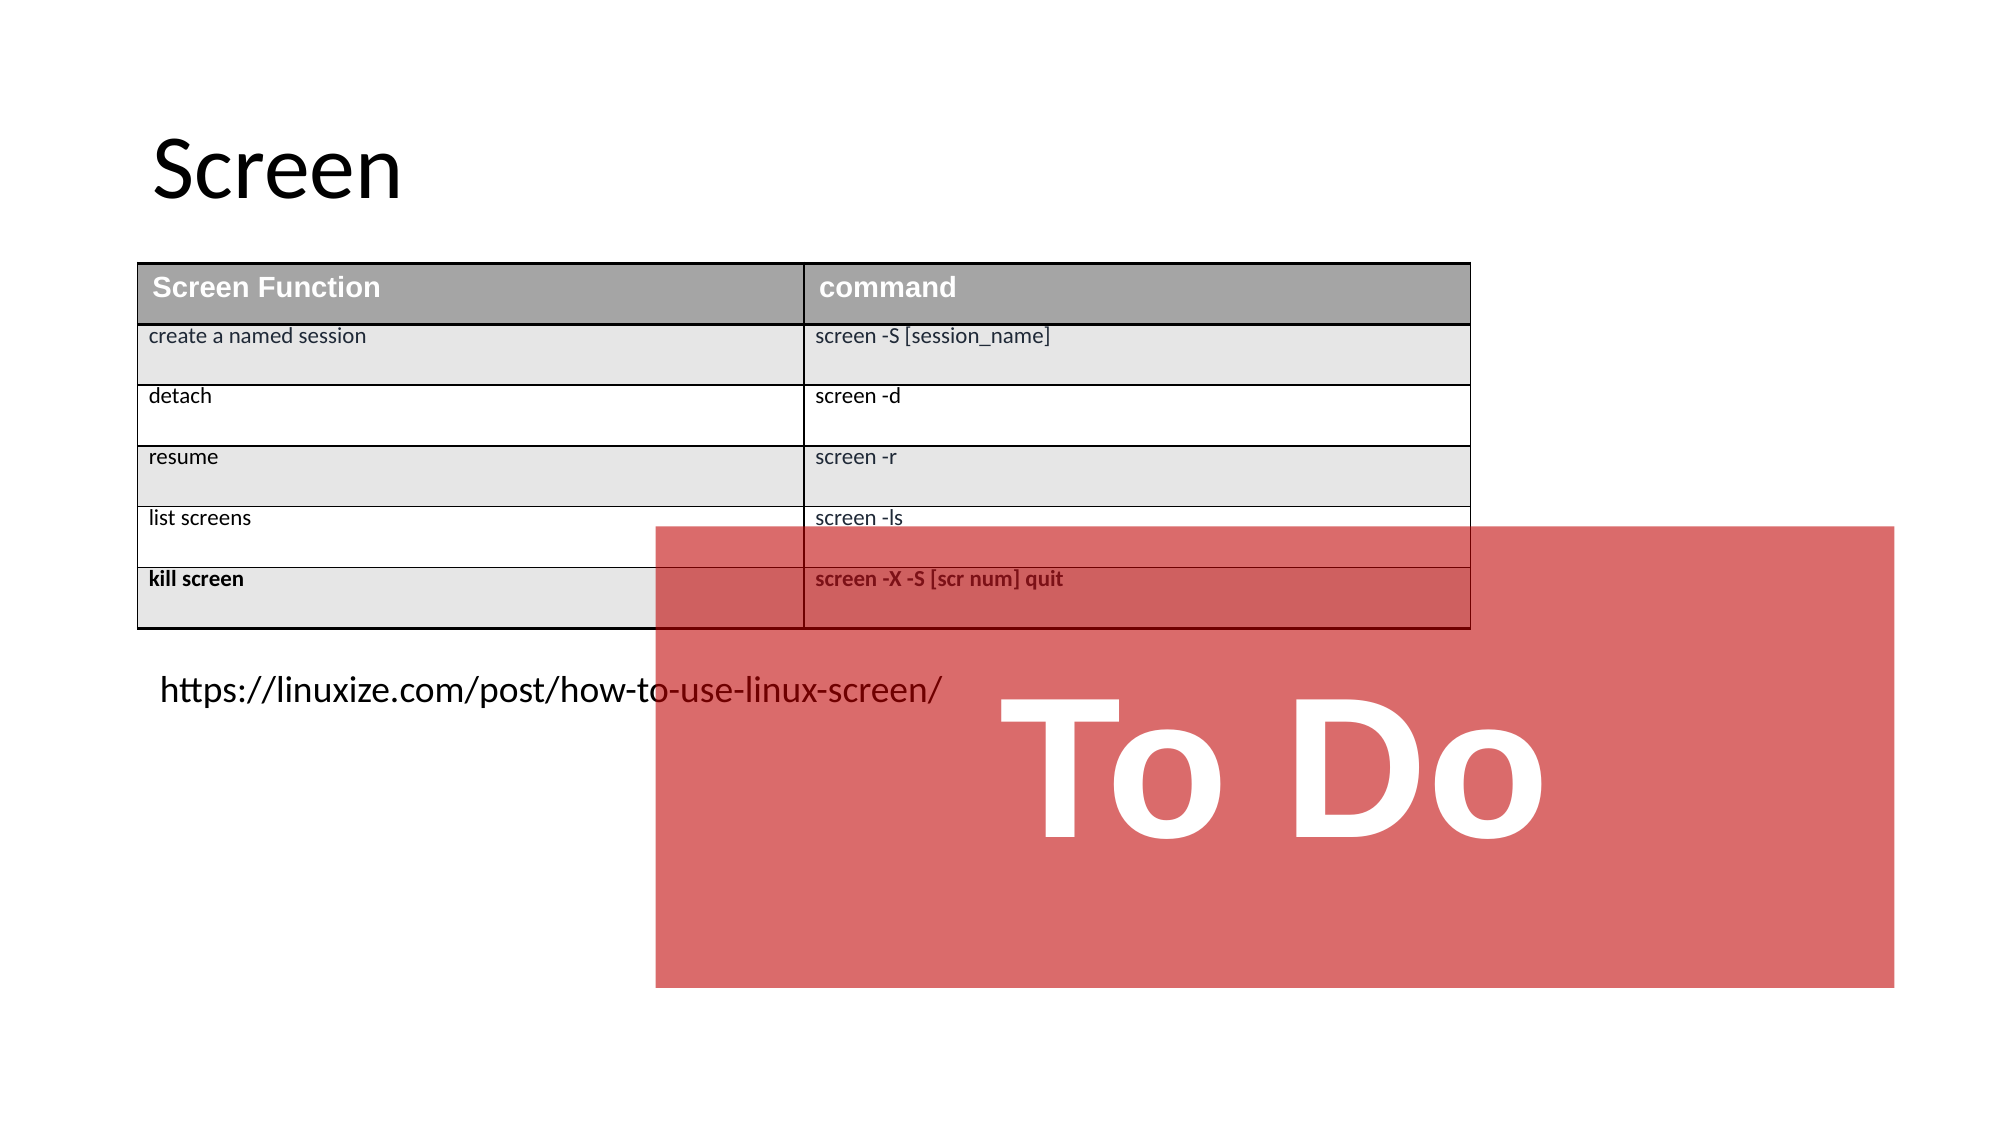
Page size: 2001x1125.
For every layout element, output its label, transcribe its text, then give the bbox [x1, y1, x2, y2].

table_cell create a named session [138, 326, 803, 384]
table_cell screen -r [805, 447, 1470, 506]
table_cell screen -S [session_name] [805, 326, 1470, 384]
table_header command [805, 265, 1470, 323]
table_header Screen Function [138, 265, 803, 323]
table_cell list screens [138, 507, 803, 567]
table_cell kill screen [138, 568, 653, 627]
text_box To Do [653, 524, 1897, 990]
table_cell screen -ls [805, 507, 1470, 524]
table_cell screen -d [805, 386, 1470, 445]
table_cell resume [138, 447, 803, 506]
text_box https://linuxize.com/post/how-to-use-linux-screen/ [145, 657, 653, 718]
table_cell detach [138, 386, 803, 445]
title Screen [137, 59, 1863, 278]
